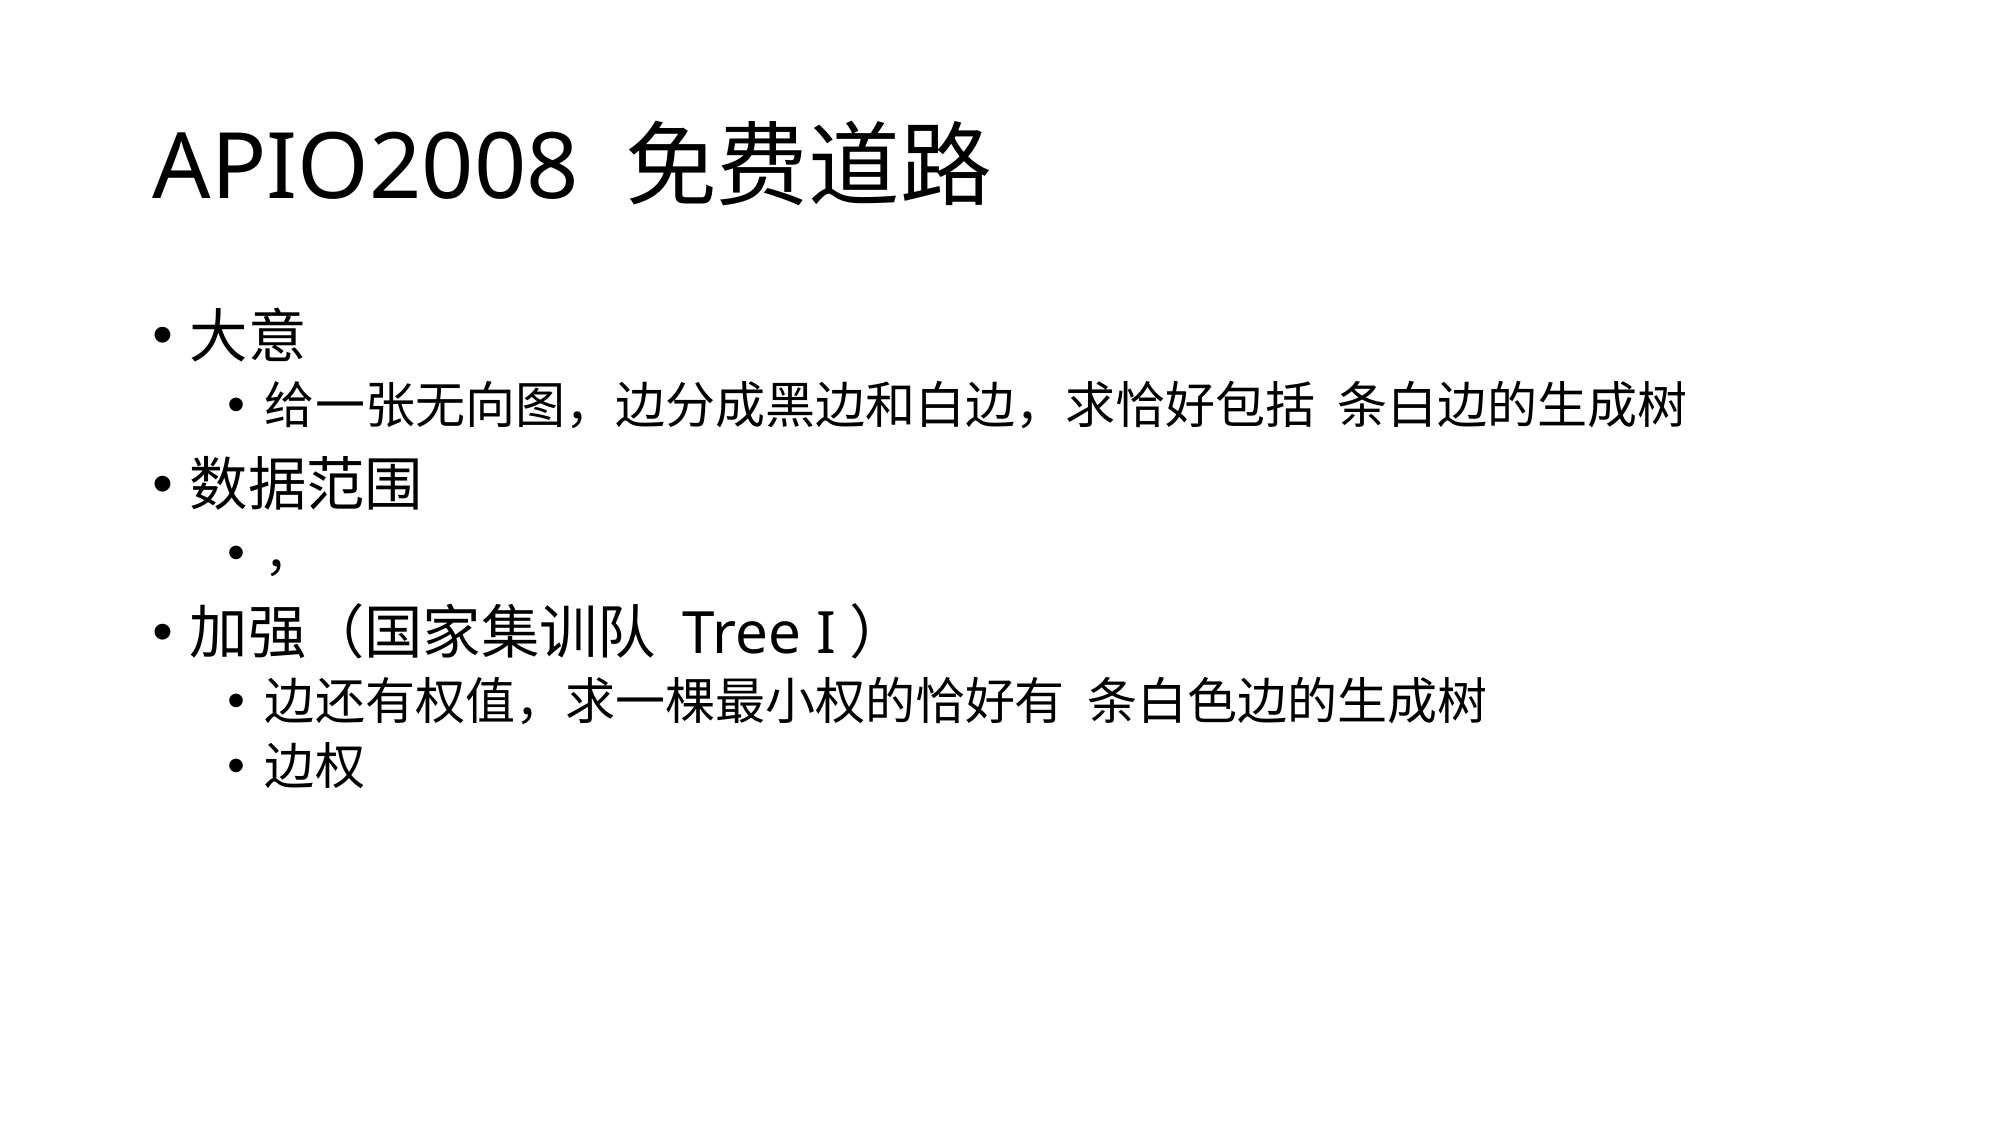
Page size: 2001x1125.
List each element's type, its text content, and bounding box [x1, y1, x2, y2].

title APIO2008 免费道路 [137, 59, 1863, 278]
